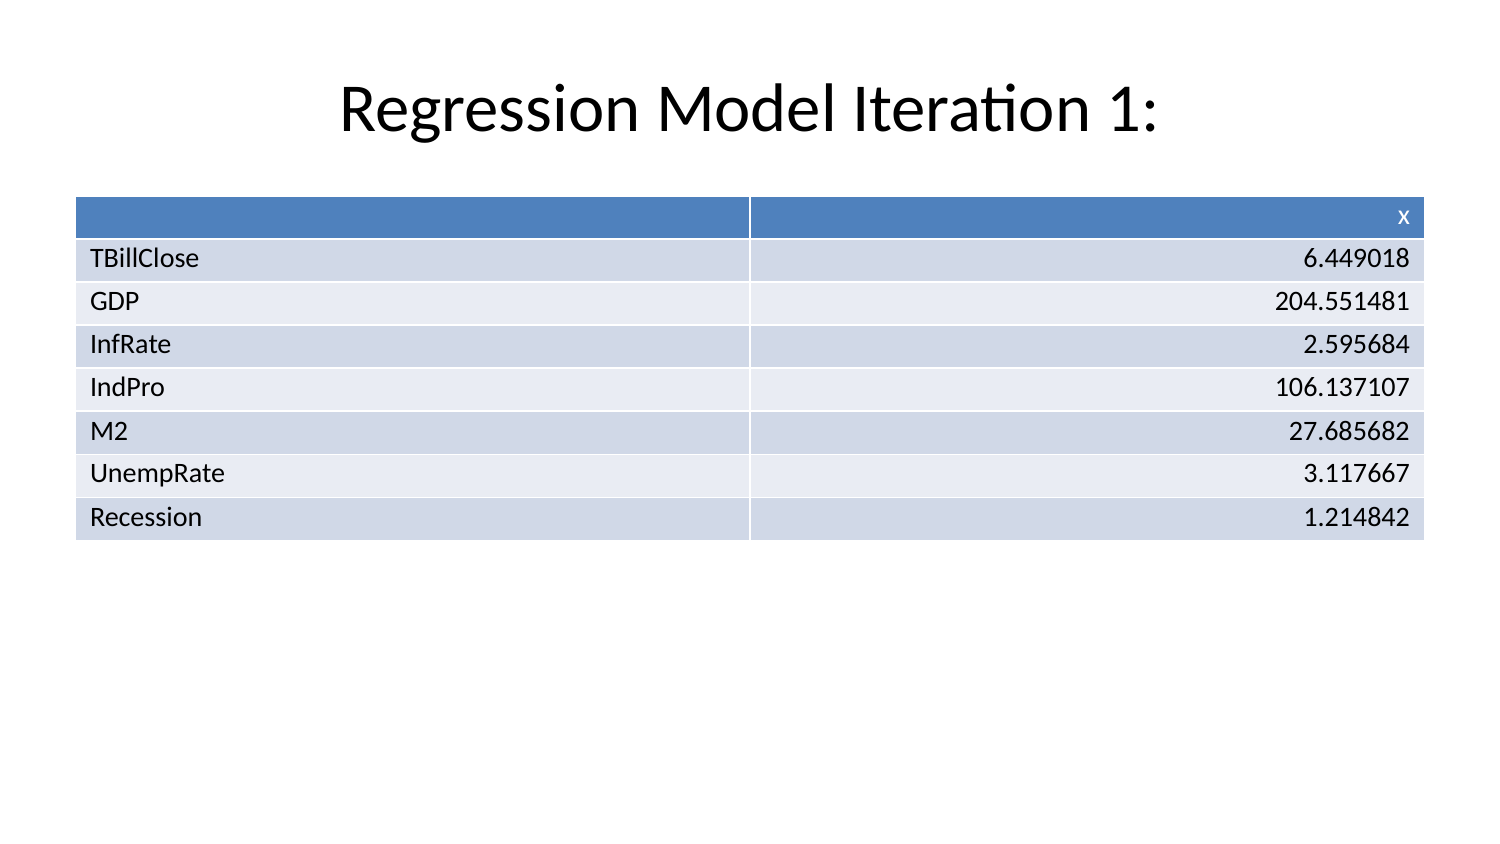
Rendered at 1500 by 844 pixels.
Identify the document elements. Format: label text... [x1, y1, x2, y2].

table_cell TBillClose [76, 240, 749, 281]
table_cell GDP [76, 283, 749, 324]
table_cell 204.551481 [751, 283, 1424, 324]
table_cell 106.137107 [751, 369, 1424, 410]
title Regression Model Iteration 1: [75, 33, 1425, 175]
table_header [76, 197, 749, 238]
table_cell 2.595684 [751, 326, 1424, 367]
table_cell Recession [76, 498, 749, 540]
table_cell 3.117667 [751, 455, 1424, 497]
table_cell UnempRate [76, 455, 749, 497]
table_cell 6.449018 [751, 240, 1424, 281]
table_cell 27.685682 [751, 412, 1424, 454]
table_cell 1.214842 [751, 498, 1424, 540]
table_cell IndPro [76, 369, 749, 410]
table_cell M2 [76, 412, 749, 454]
table_cell InfRate [76, 326, 749, 367]
table_header x [751, 197, 1424, 238]
